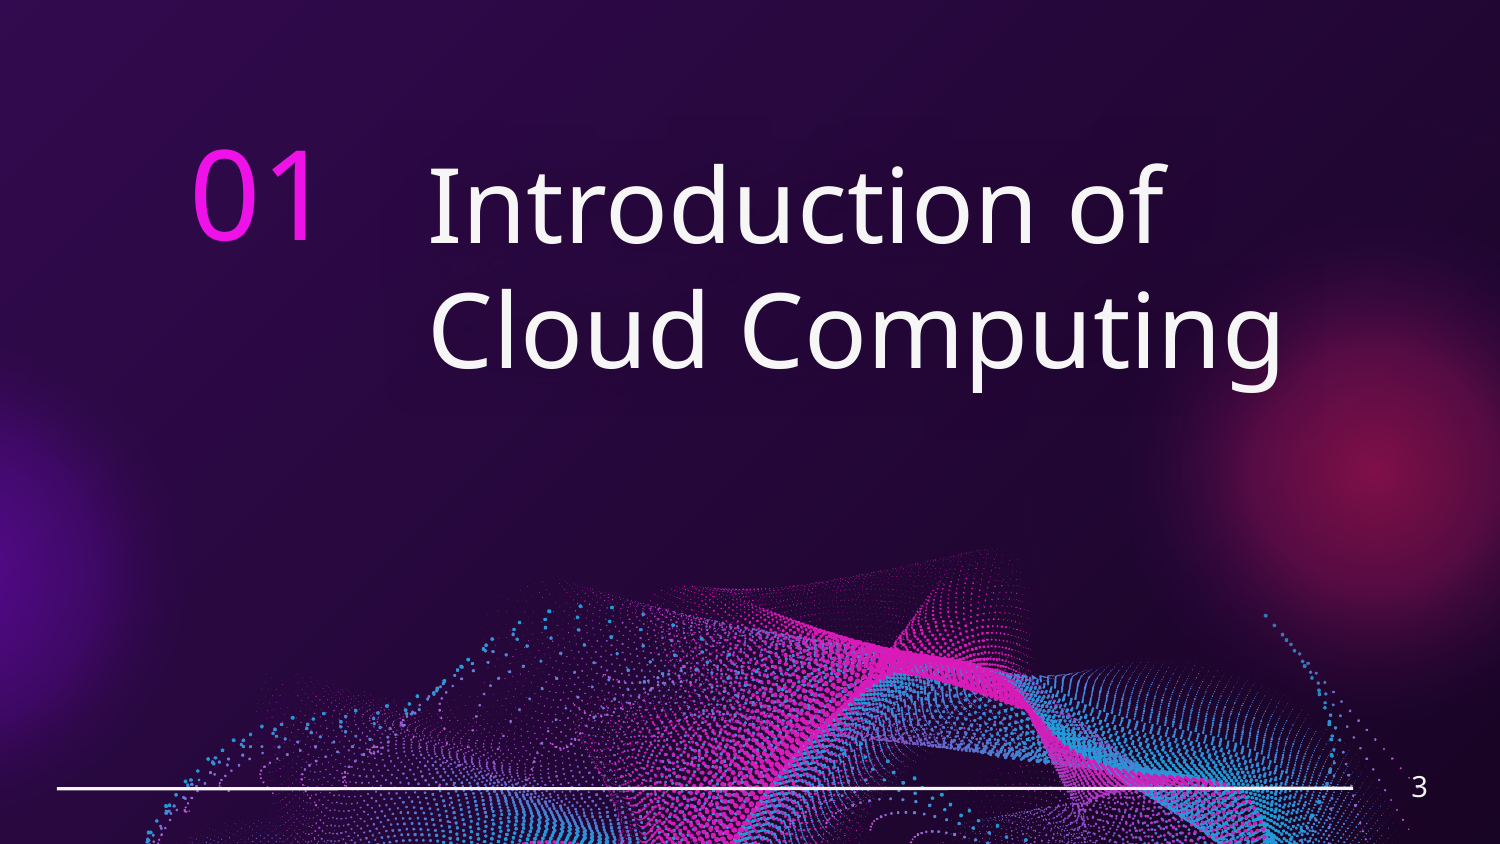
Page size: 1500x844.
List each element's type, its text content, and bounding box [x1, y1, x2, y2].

picture [33, 504, 1500, 844]
title 01 [163, 121, 359, 260]
title Introduction of Cloud Computing [412, 93, 1427, 436]
slide_number 3 [1353, 755, 1444, 821]
